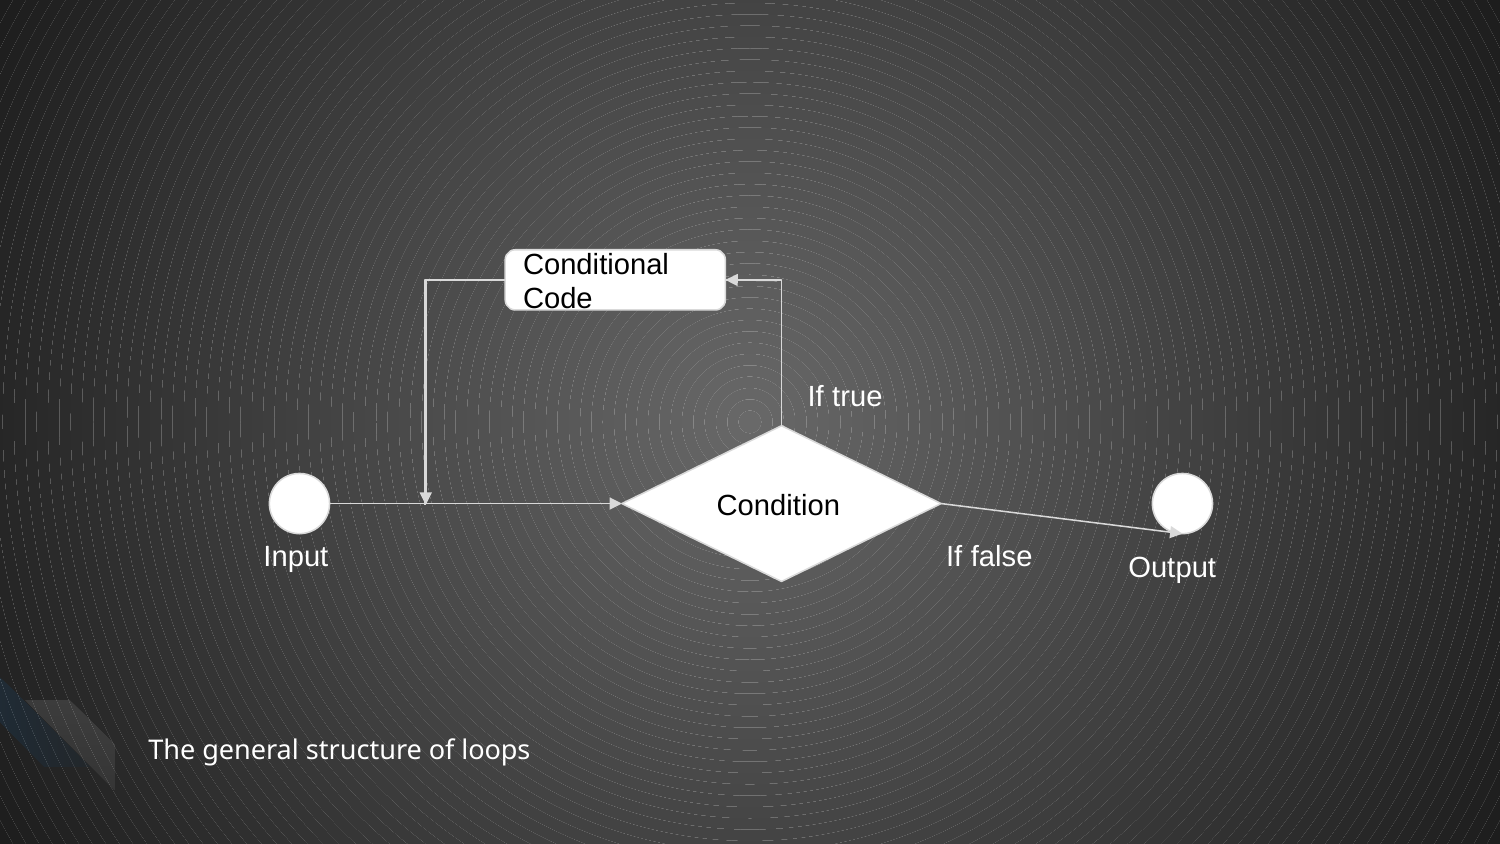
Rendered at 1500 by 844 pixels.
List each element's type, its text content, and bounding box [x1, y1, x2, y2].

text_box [248, 249, 1252, 595]
list The general structure of loops [133, 706, 1272, 793]
